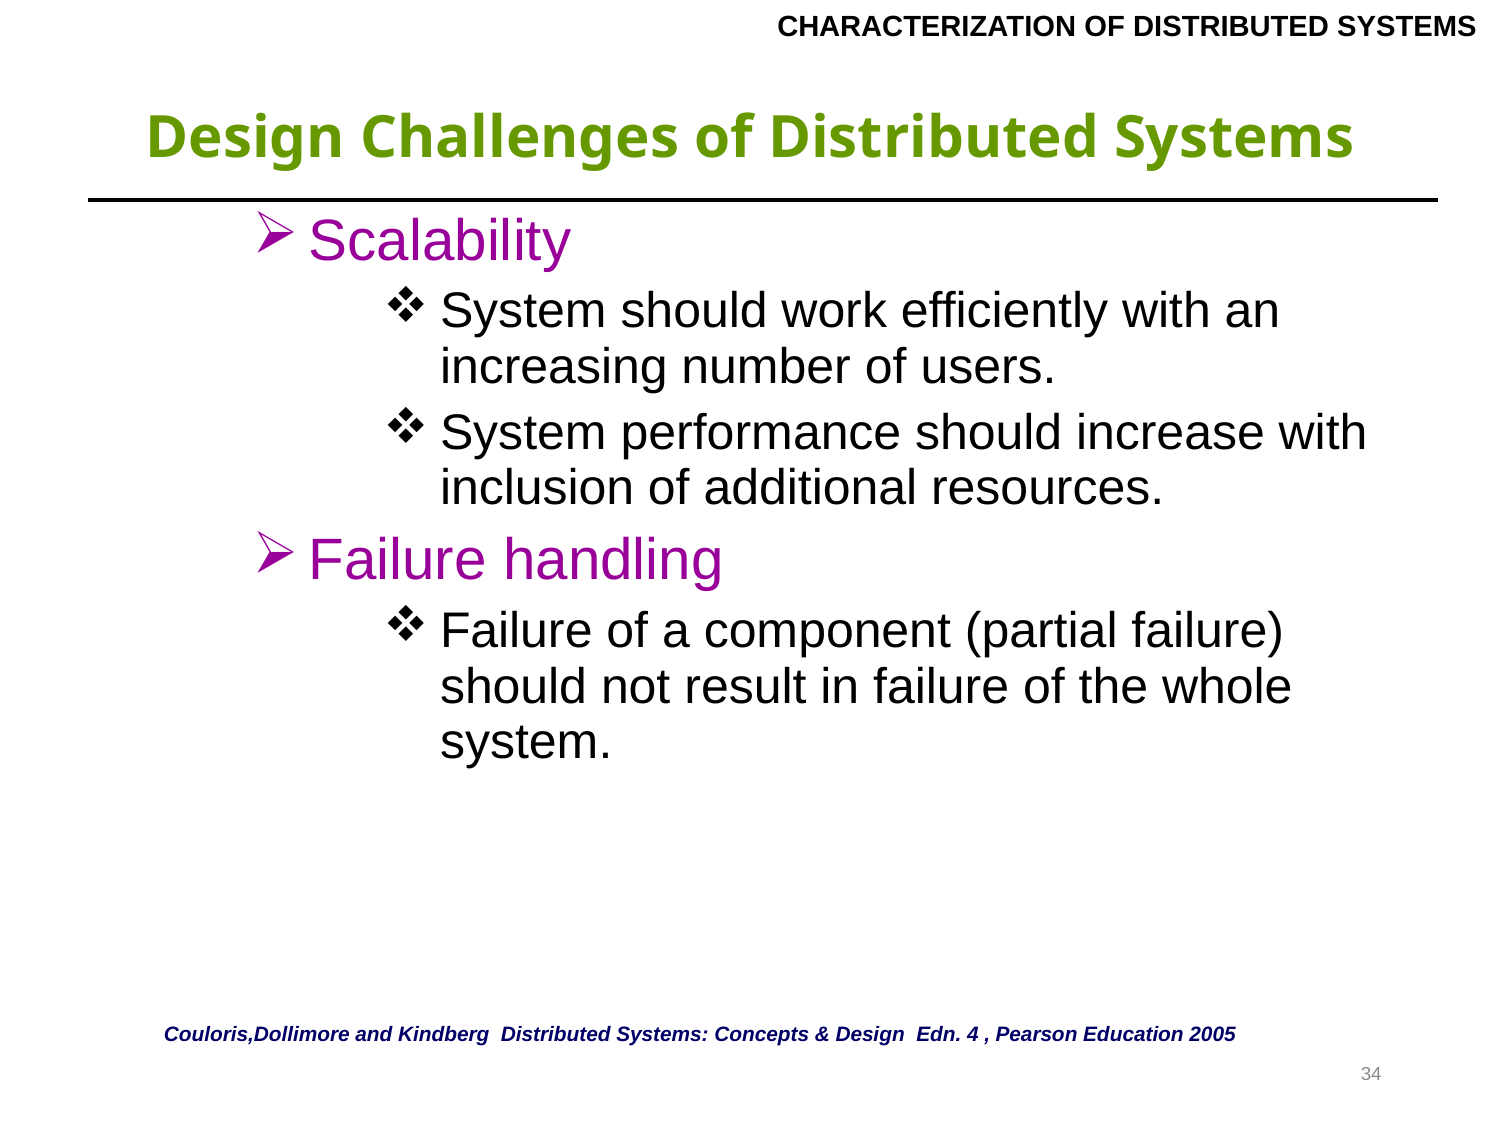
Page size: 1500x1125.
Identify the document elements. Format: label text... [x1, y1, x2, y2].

title Design Challenges of Distributed Systems [75, 37, 1425, 241]
text_box Couloris,Dollimore and Kindberg Distributed Systems: Concepts & Design Edn. 4 , Pearson Education 2005 [99, 1012, 1300, 1090]
text_box CHARACTERIZATION OF DISTRIBUTED SYSTEMS [762, 0, 1492, 50]
slide_number 34 [1059, 1042, 1397, 1103]
table_header Scalability System should work efficiently with an increasing number of users. System performance should increase with inclusion of additional resources. Failure handling Failure of a component (partial failure) should not result in failure of the whole system. [88, 202, 1438, 817]
